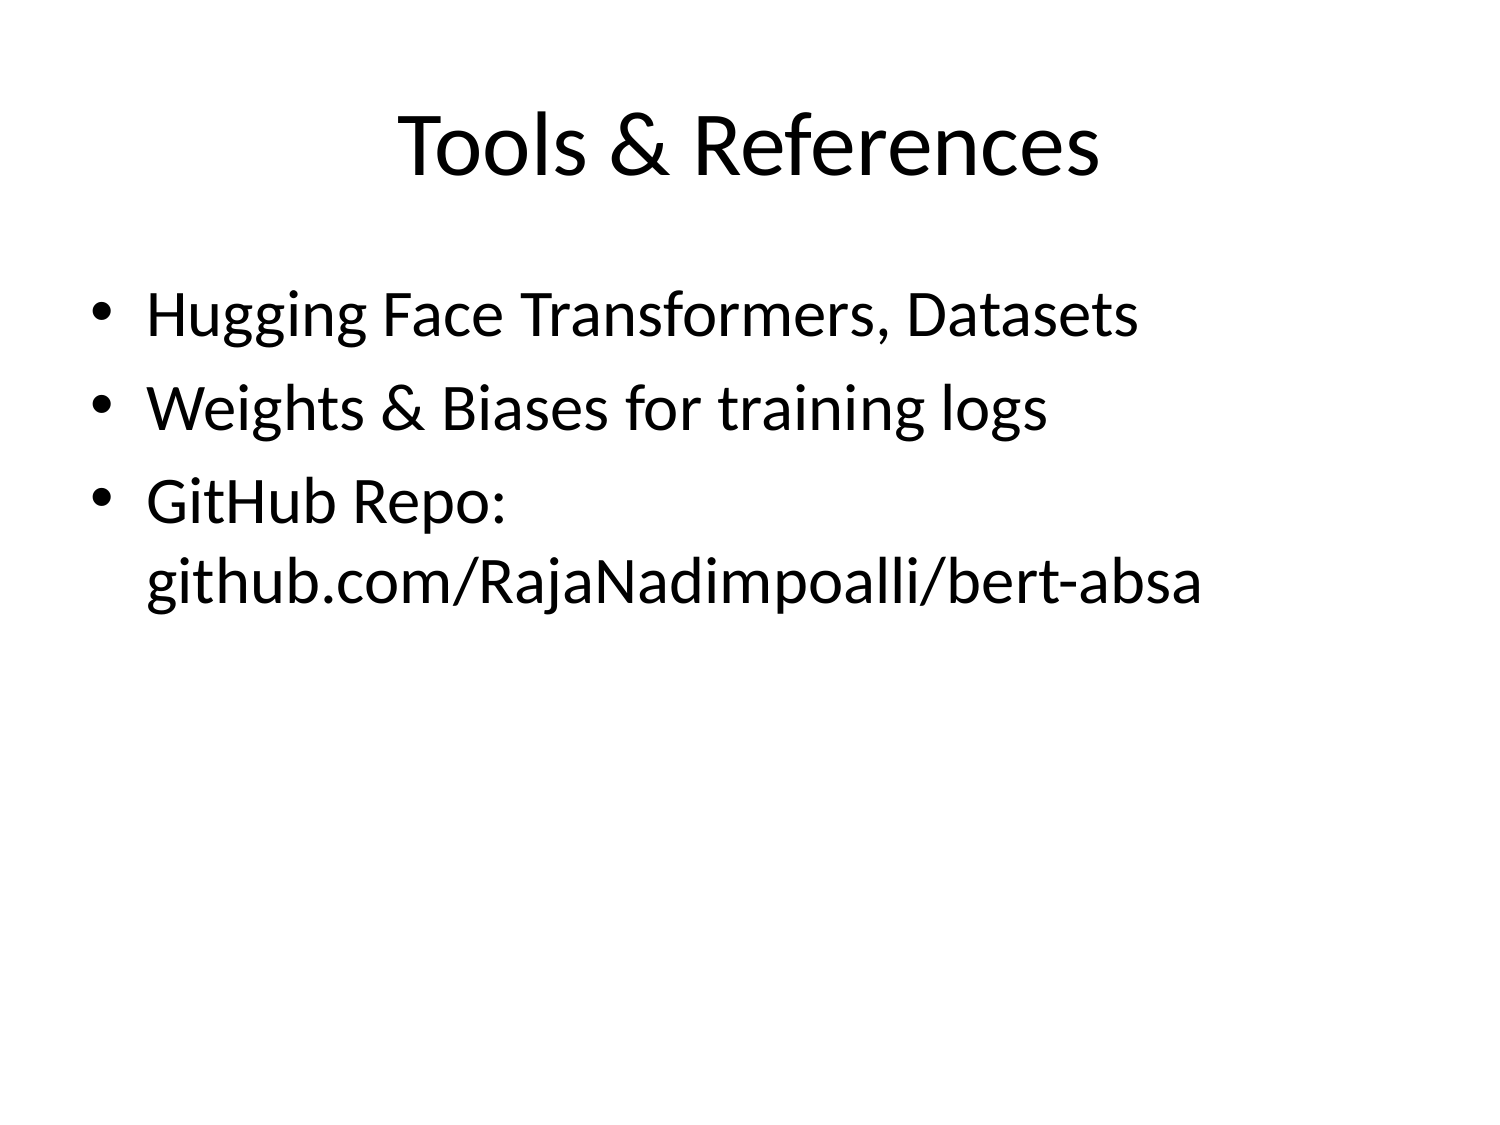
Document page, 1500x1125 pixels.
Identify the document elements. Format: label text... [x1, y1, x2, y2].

list Hugging Face Transformers, Datasets Weights & Biases for training logs GitHub Repo: github.com/RajaNadimpoalli/bert-absa [75, 262, 1425, 1005]
title Tools & References [75, 45, 1425, 233]
